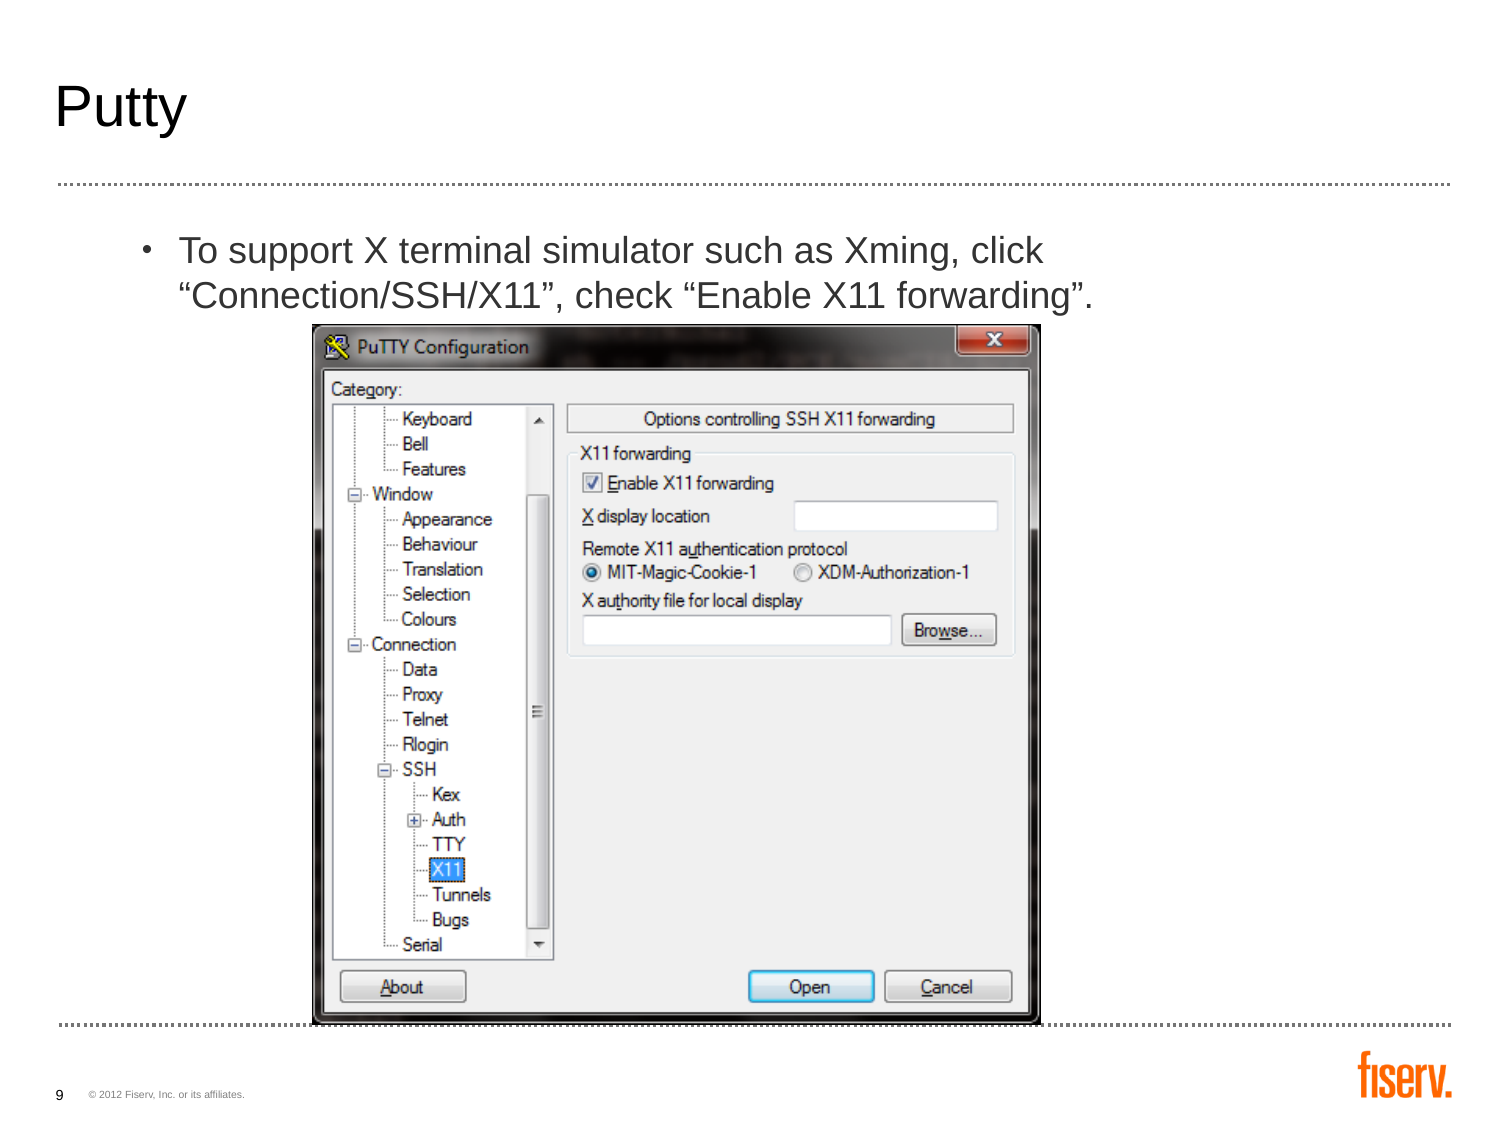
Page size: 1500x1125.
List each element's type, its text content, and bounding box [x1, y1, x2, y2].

title Putty [39, 35, 1398, 171]
picture [312, 324, 1041, 1026]
list To support X terminal simulator such as Xming, click “Connection/SSH/X11”, check “Enable X11 forwarding”. [88, 218, 1401, 1007]
picture [1357, 1049, 1452, 1098]
slide_number 9 [40, 1078, 129, 1113]
